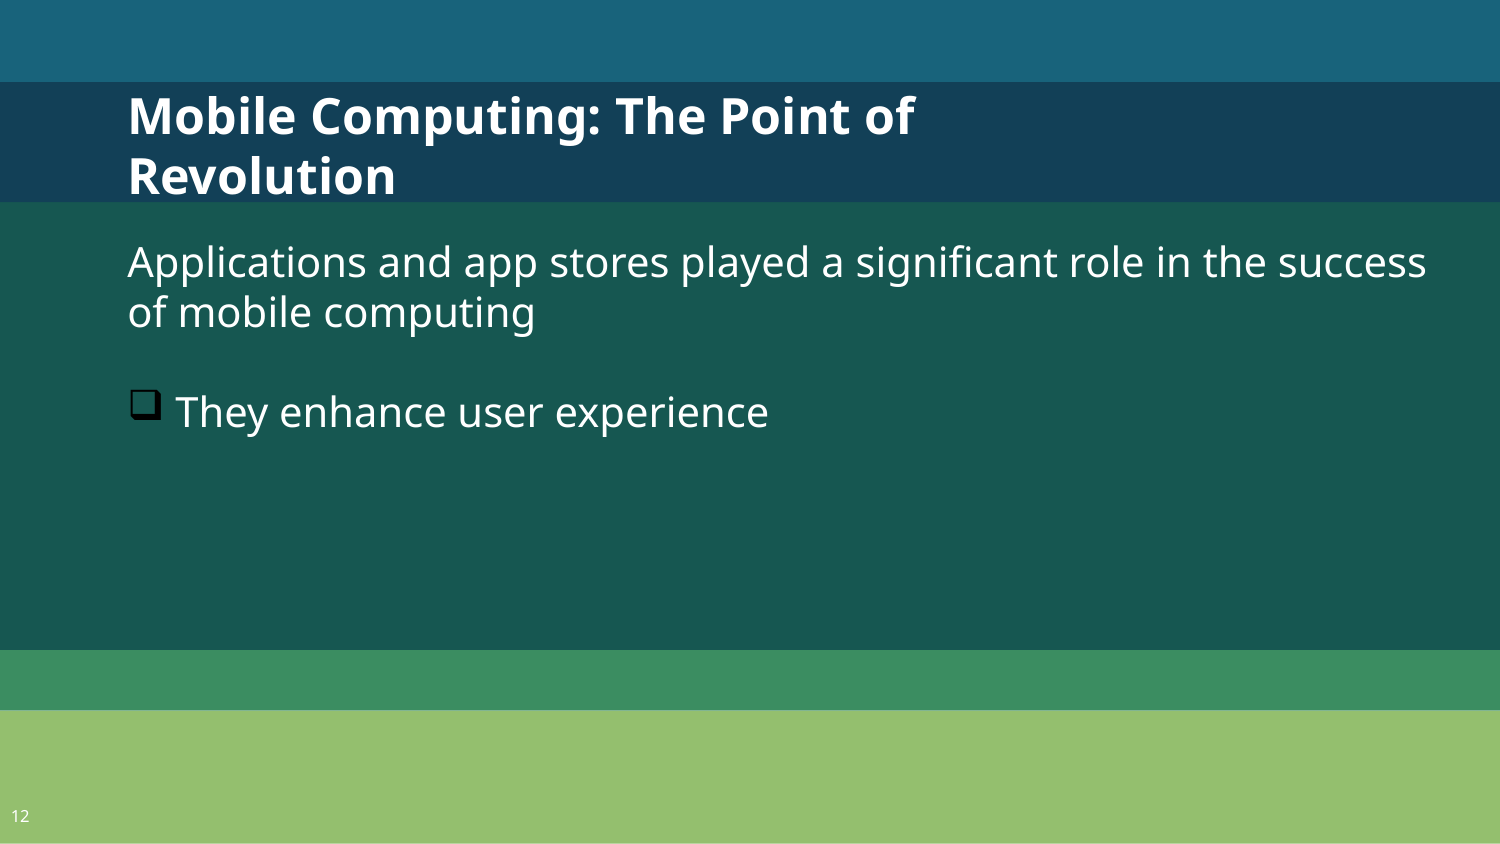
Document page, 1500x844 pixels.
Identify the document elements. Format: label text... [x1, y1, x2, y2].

title Mobile Computing: The Point of Revolution [112, 81, 1195, 207]
text_box Applications and app stores played a significant role in the success of mobile computing They enhance user experience [112, 228, 1463, 494]
slide_number 12 [0, 790, 49, 844]
